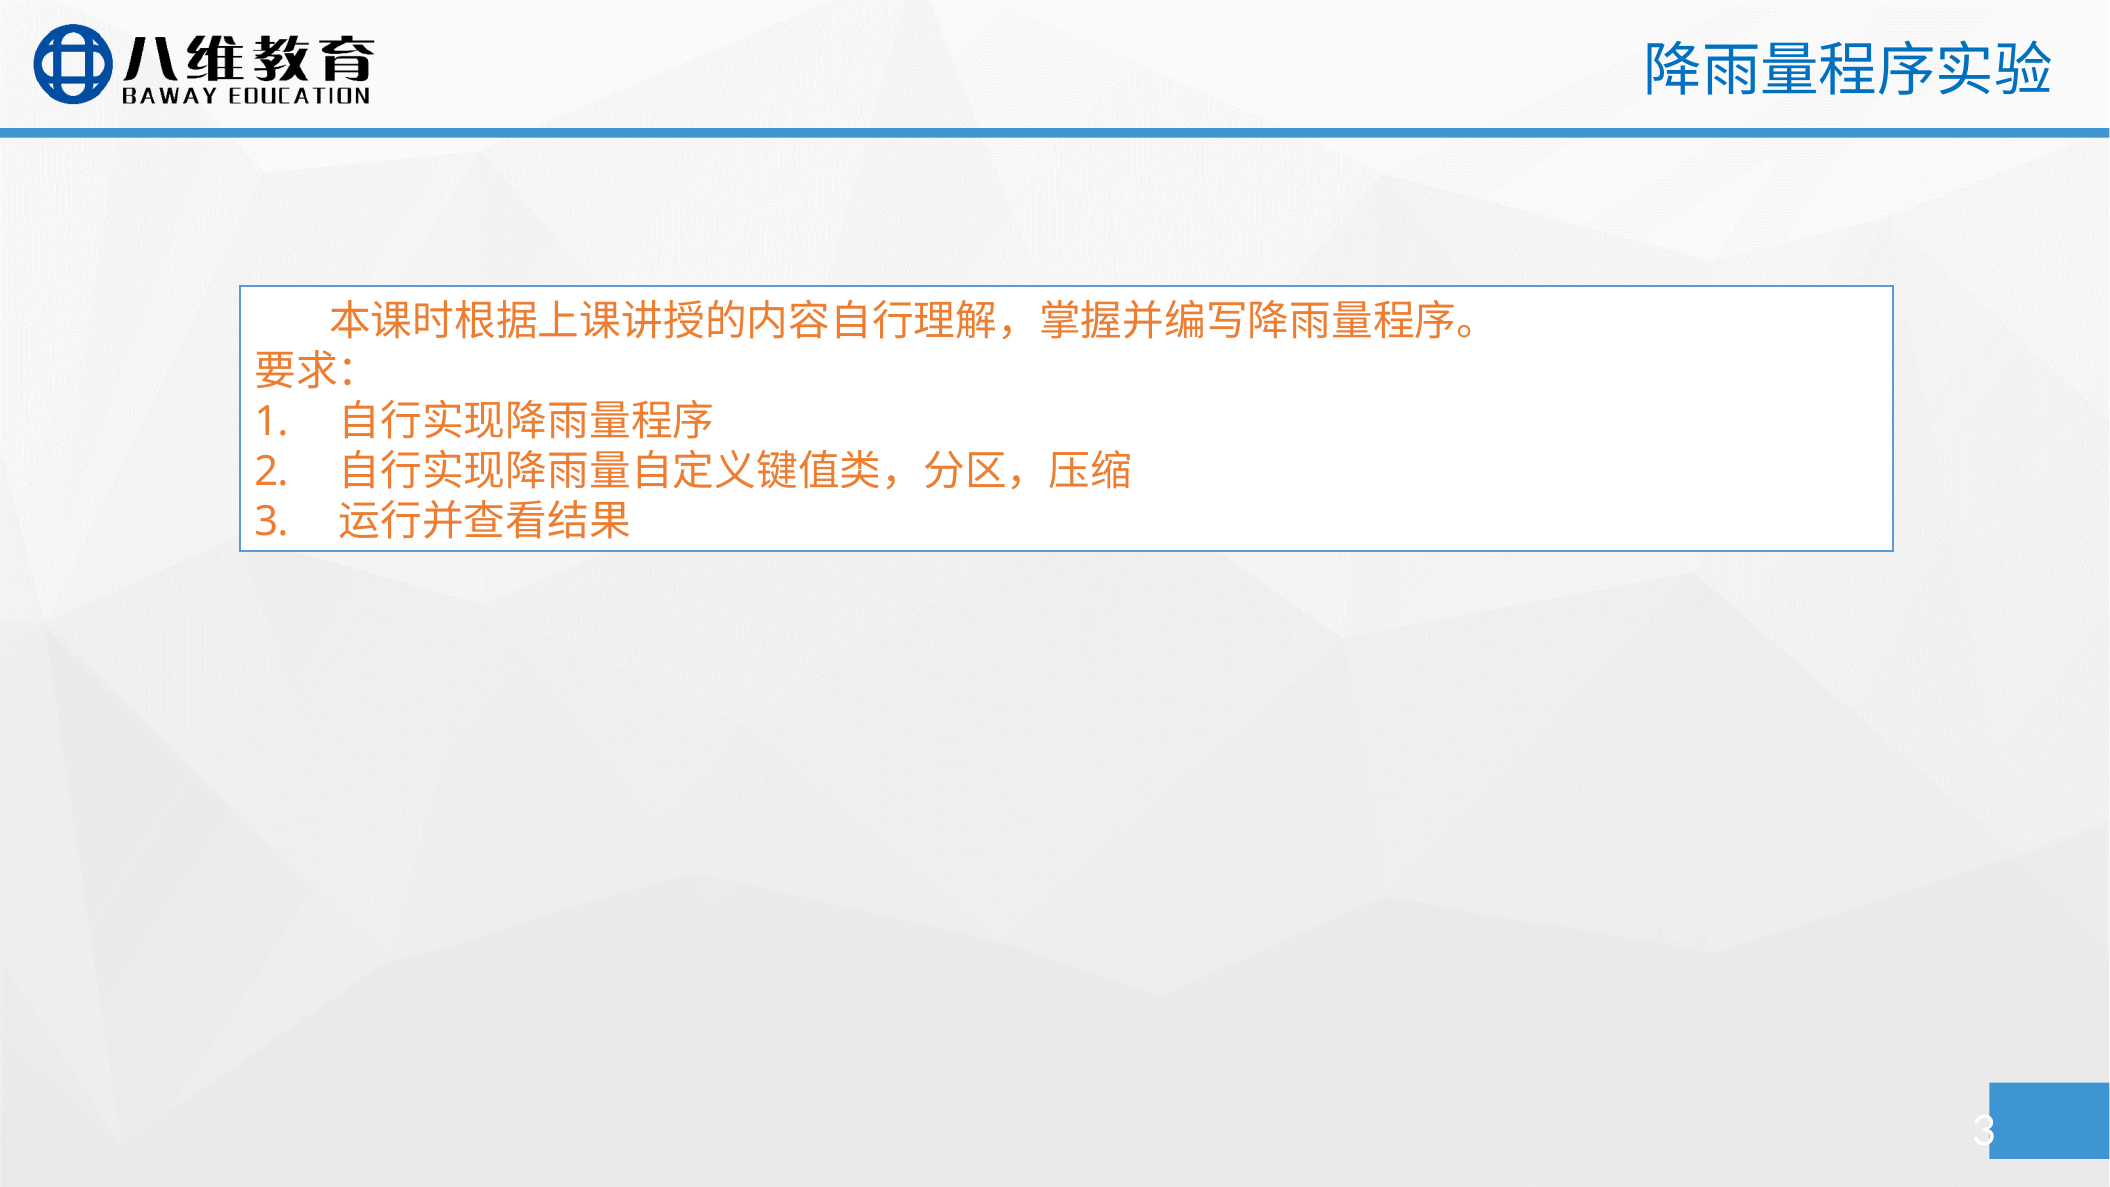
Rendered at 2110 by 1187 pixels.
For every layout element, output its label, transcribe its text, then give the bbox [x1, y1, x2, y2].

picture [0, 0, 2110, 128]
text_box 本课时根据上课讲授的内容自行理解，掌握并编写降雨量程序。 要求： 自行实现降雨量程序 自行实现降雨量自定义键值类，分区，压缩 运行并查看结果 [239, 285, 1894, 552]
picture [0, 138, 2110, 1187]
